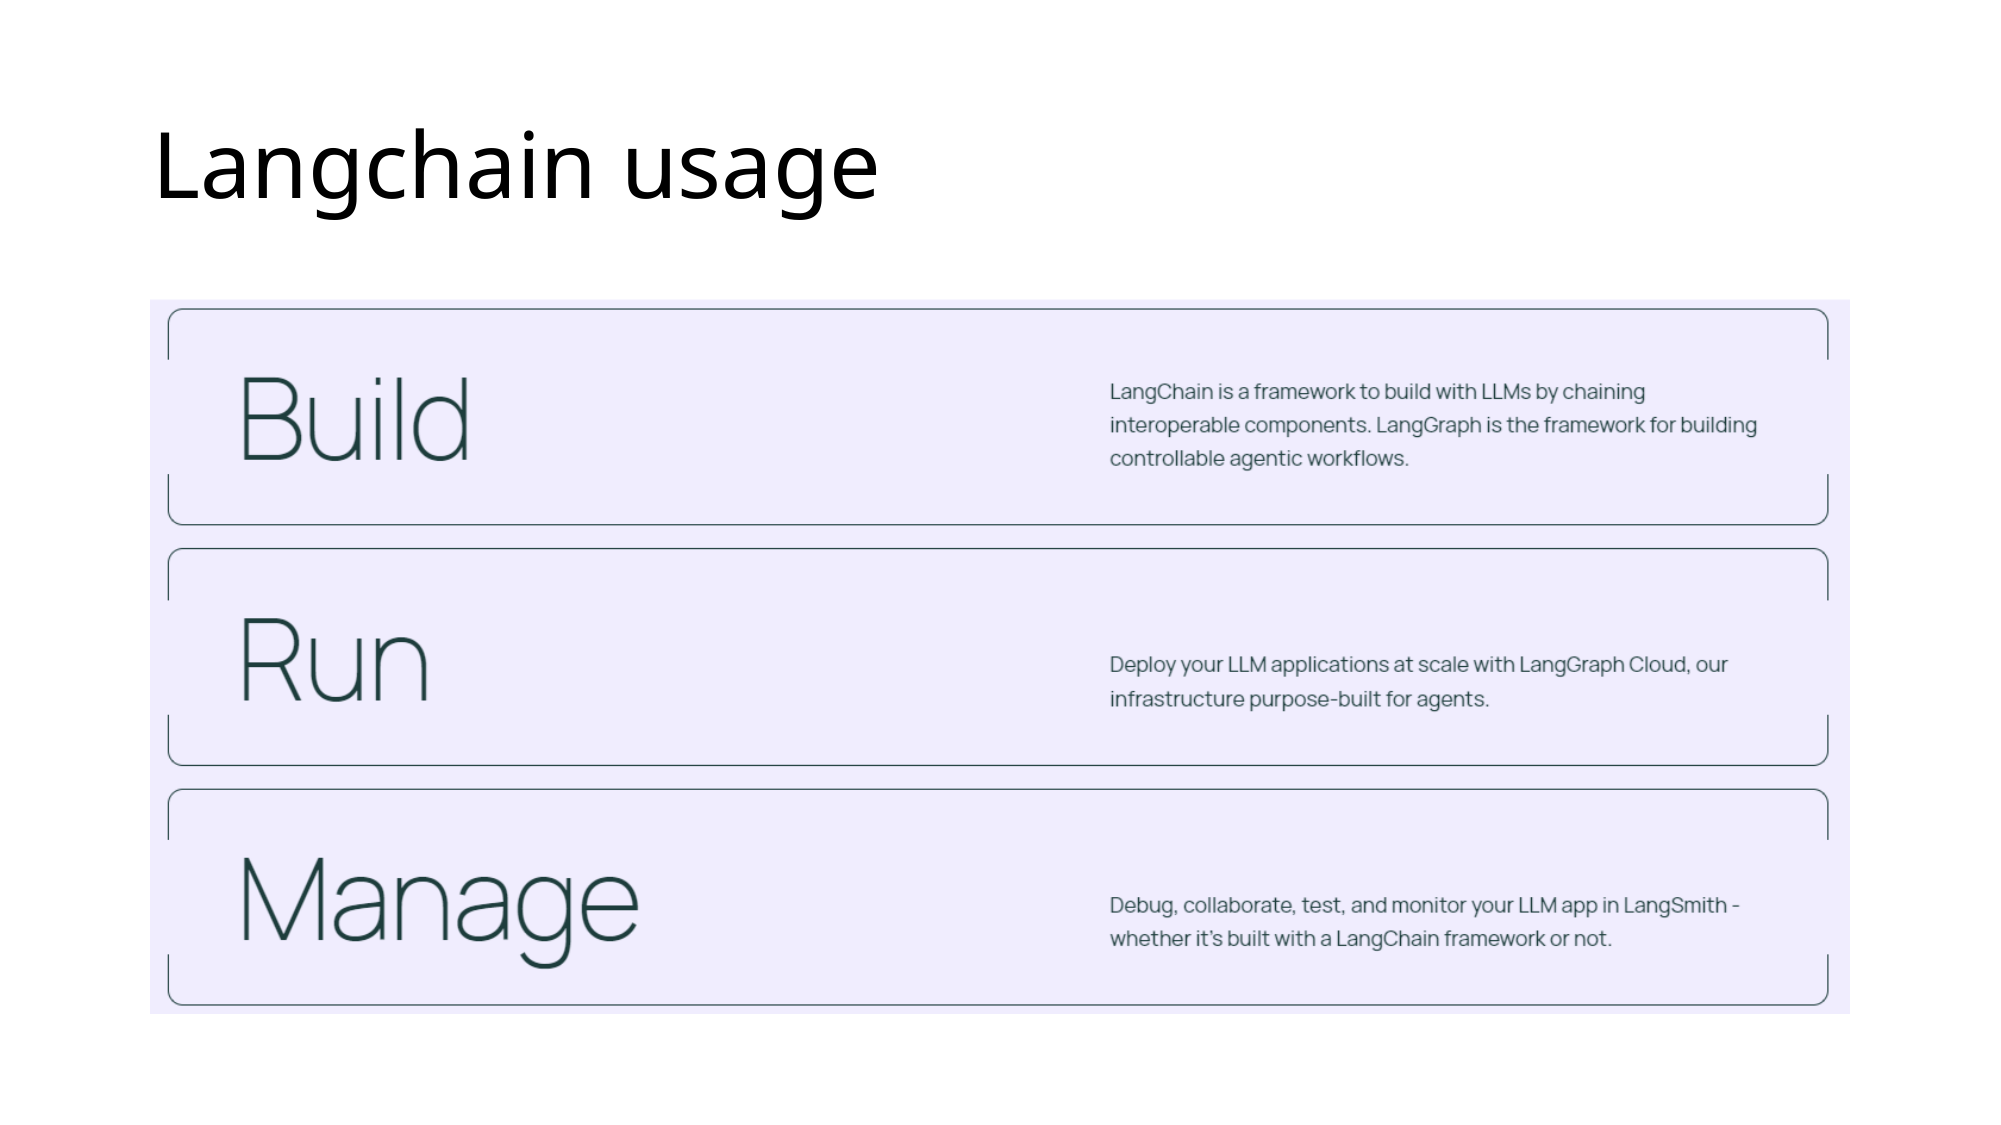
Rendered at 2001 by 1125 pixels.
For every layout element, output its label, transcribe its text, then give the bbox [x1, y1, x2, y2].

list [150, 299, 1850, 1014]
title Langchain usage [137, 59, 1863, 278]
